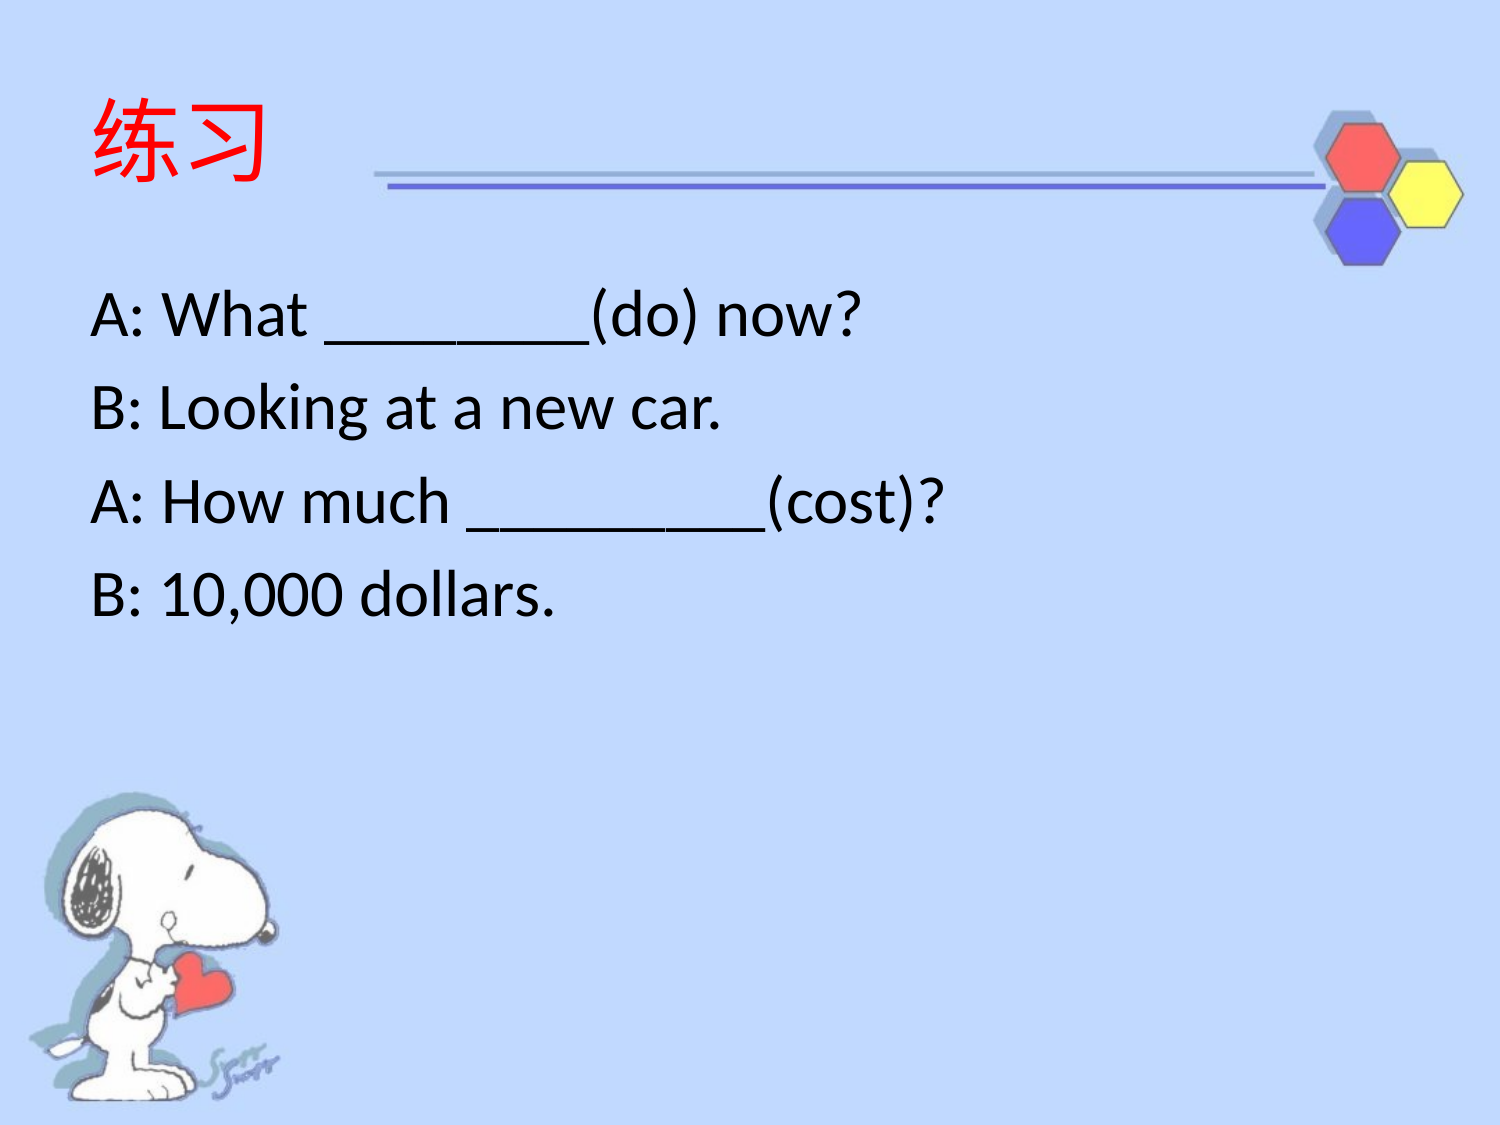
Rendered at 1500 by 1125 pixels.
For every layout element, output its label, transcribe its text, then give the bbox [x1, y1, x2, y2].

title 练习 [75, 45, 1425, 233]
list A: What ________(do) now? B: Looking at a new car. A: How much _________(cost)? B: 10,000 dollars. [75, 262, 1425, 1005]
